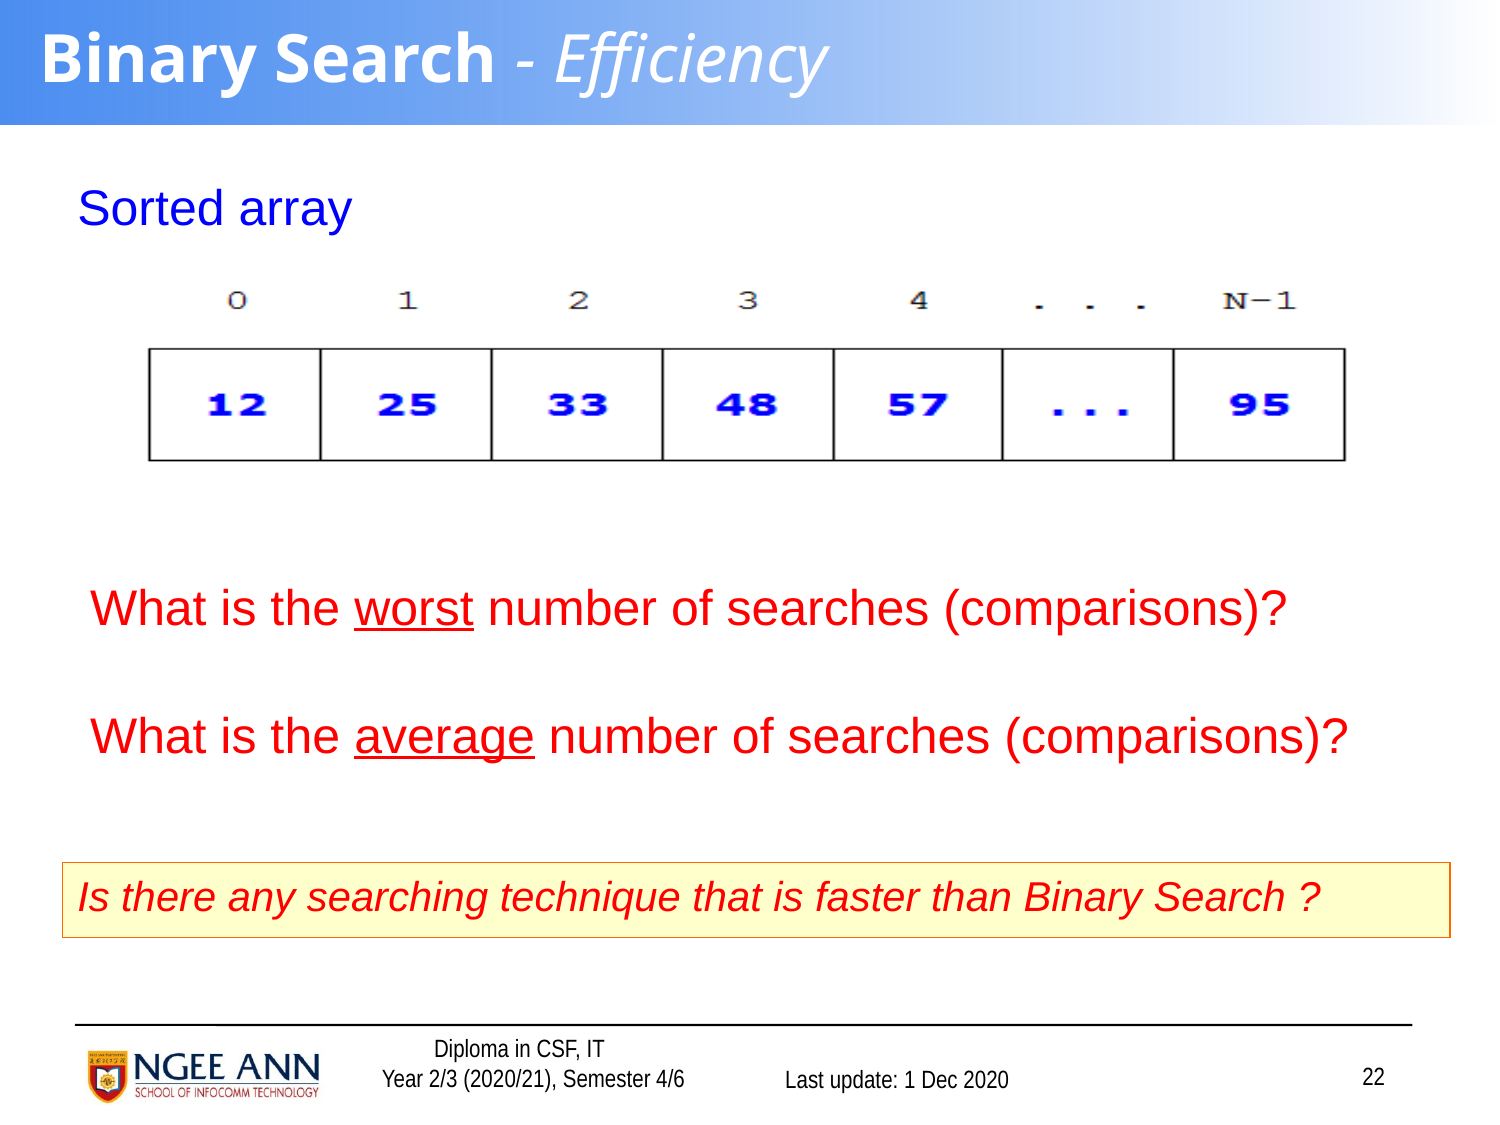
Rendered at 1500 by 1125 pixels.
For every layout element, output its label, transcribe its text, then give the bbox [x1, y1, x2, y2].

text_box What is the worst number of searches (comparisons)? What is the average number of searches (comparisons)? [75, 575, 1475, 763]
list Sorted array [62, 174, 1463, 363]
picture [62, 1028, 344, 1125]
text_box Is there any searching technique that is faster than Binary Search ? [62, 862, 1450, 938]
title Binary Search - Efficiency [23, 0, 1500, 115]
picture [112, 262, 1388, 493]
